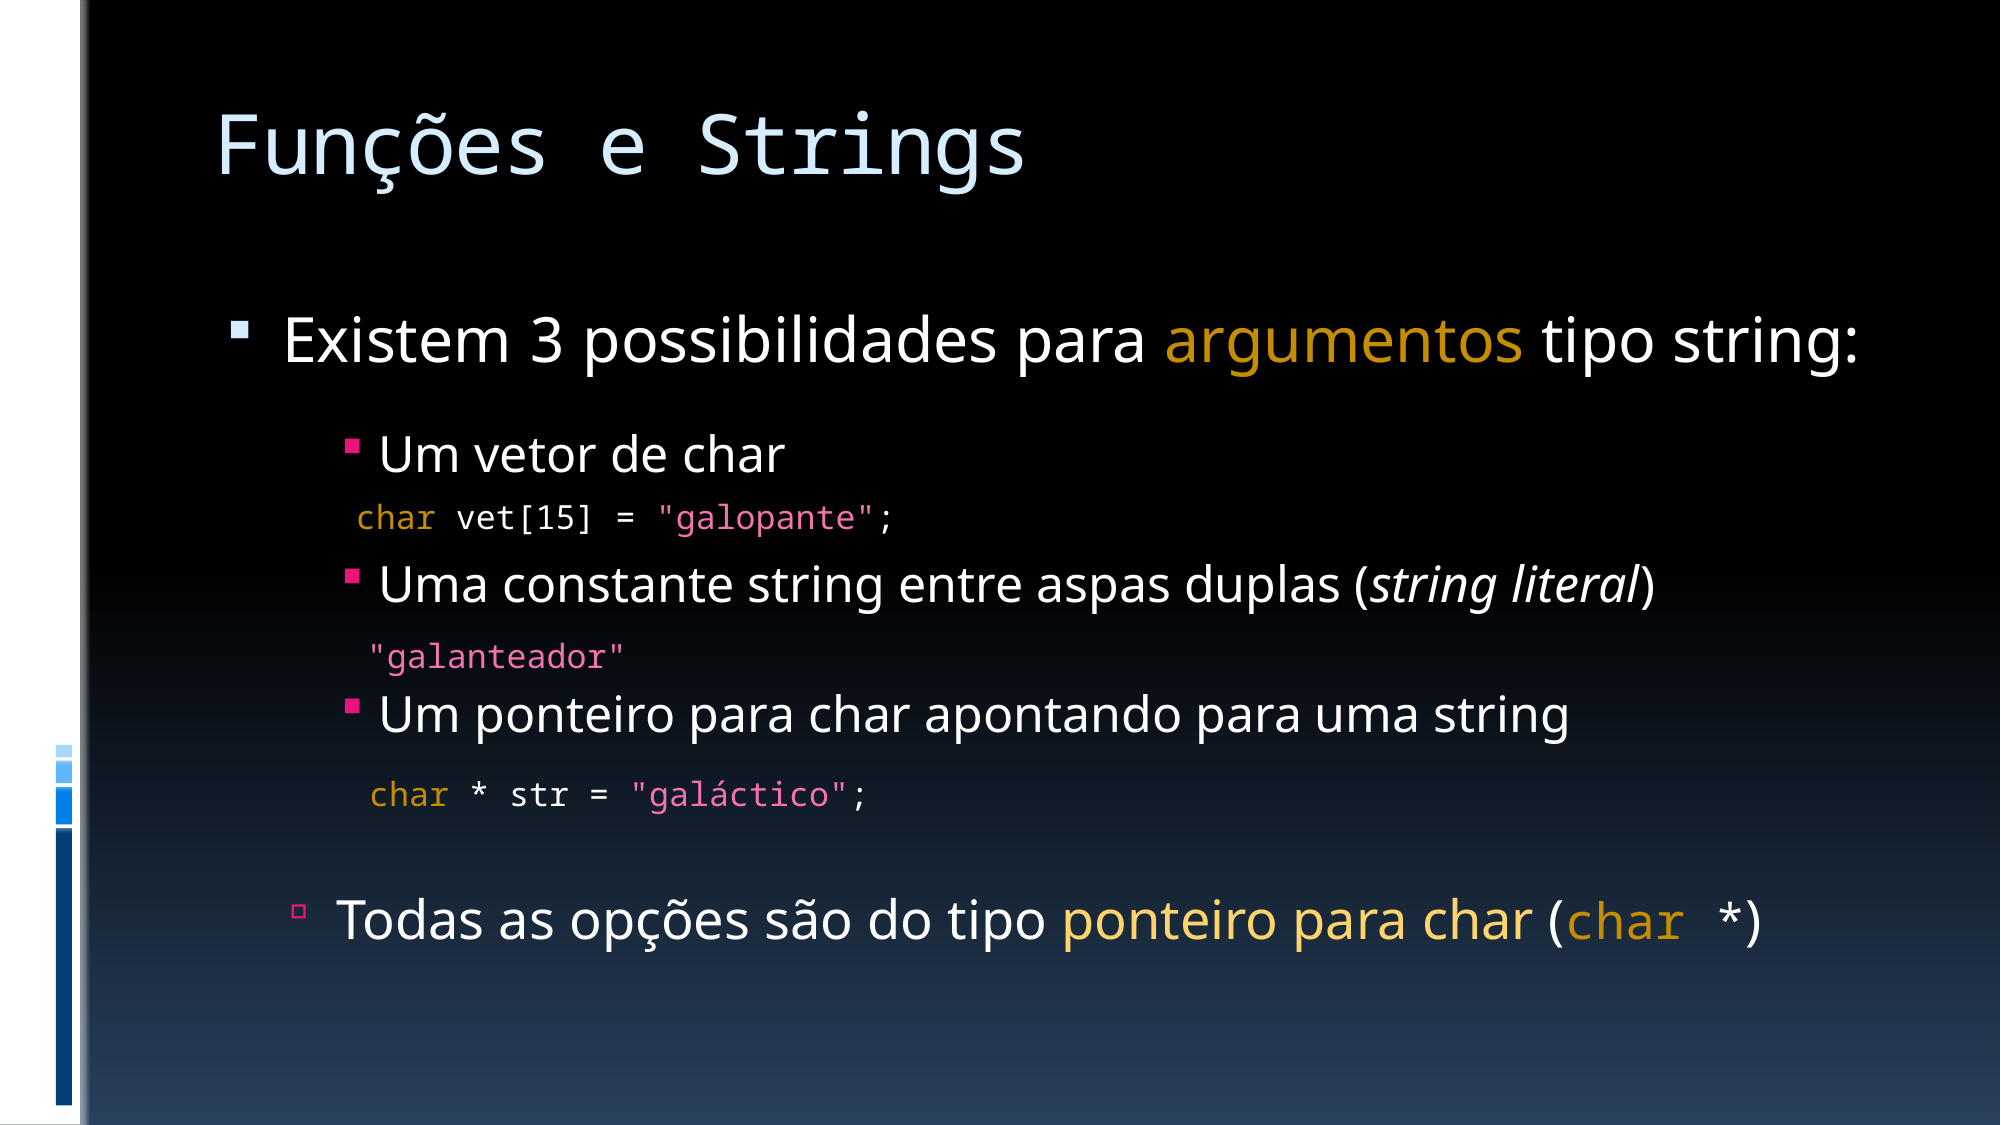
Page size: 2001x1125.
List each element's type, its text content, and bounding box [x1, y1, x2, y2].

list Existem 3 possibilidades para argumentos tipo string: Um vetor de char Uma constante string entre aspas duplas (string literal) Um ponteiro para char apontando para uma string Todas as opções são do tipo ponteiro para char (char *) [200, 292, 1900, 1043]
title Funções e Strings [200, 83, 1900, 234]
text_box "galanteador" [352, 627, 642, 682]
text_box char * str = "galáctico"; [354, 765, 884, 821]
text_box char vet[15] = "galopante"; [340, 488, 911, 544]
